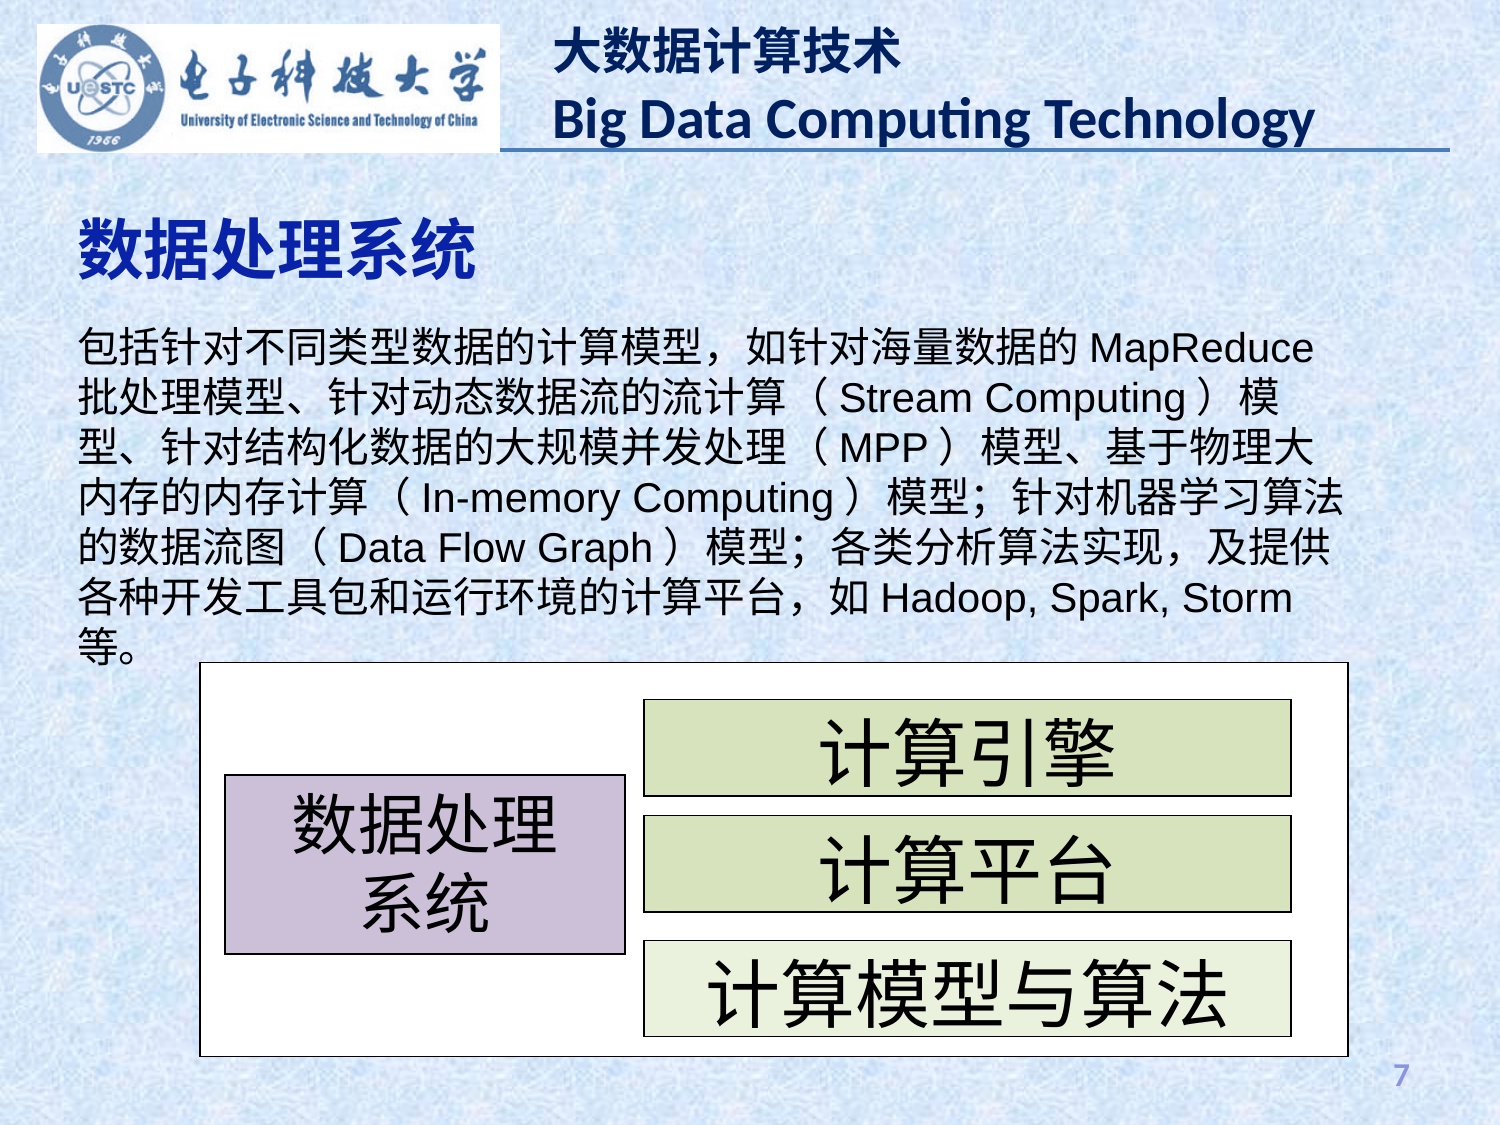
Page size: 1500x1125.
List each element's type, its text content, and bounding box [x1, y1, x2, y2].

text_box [199, 662, 1349, 1057]
picture [0, 0, 1500, 1125]
text_box 大数据计算技术 Big Data Computing Technology [537, 12, 1450, 149]
text_box 数据处理系统 包括针对不同类型数据的计算模型，如针对海量数据的MapReduce批处理模型、针对动态数据流的流计算（Stream Computing）模型、针对结构化数据的大规模并发处理（MPP）模型、基于物理大内存的内存计算（In-memory Computing）模型；针对机器学习算法的数据流图（Data Flow Graph）模型；各类分析算法实现，及提供各种开发工具包和运行环境的计算平台，如Hadoop, Spark, Storm等。 [62, 200, 1363, 679]
slide_number 7 [1074, 1042, 1425, 1103]
